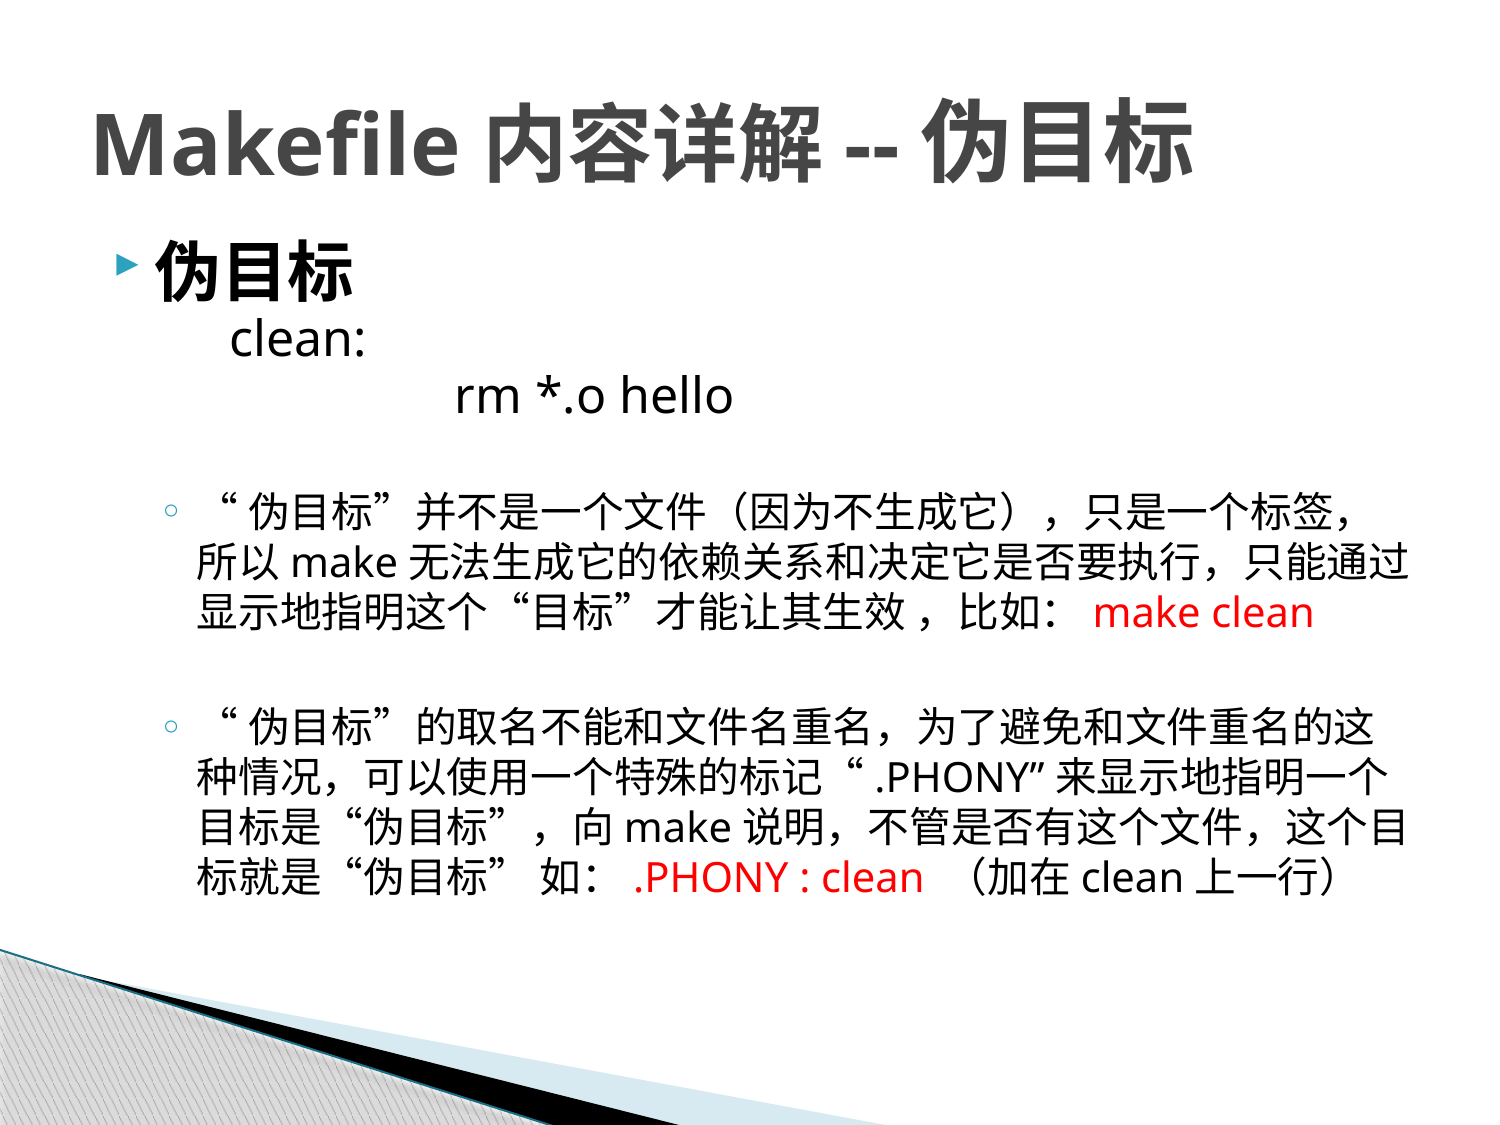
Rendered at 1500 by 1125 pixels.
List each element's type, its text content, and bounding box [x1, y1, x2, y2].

title Makefile内容详解--伪目标 [75, 45, 1425, 233]
list 伪目标 clean: rm *.o hello “伪目标”并不是一个文件（因为不生成它），只是一个标签，所以make无法生成它的依赖关系和决定它是否要执行，只能通过显示地指明这个“目标”才能让其生效 ，比如：make clean “伪目标”的取名不能和文件名重名，为了避免和文件重名的这种情况，可以使用一个特殊的标记“.PHONY”来显示地指明一个目标是“伪目标”，向make说明，不管是否有这个文件，这个目标就是“伪目标” 如：.PHONY : clean （加在clean上一行） [79, 222, 1430, 966]
